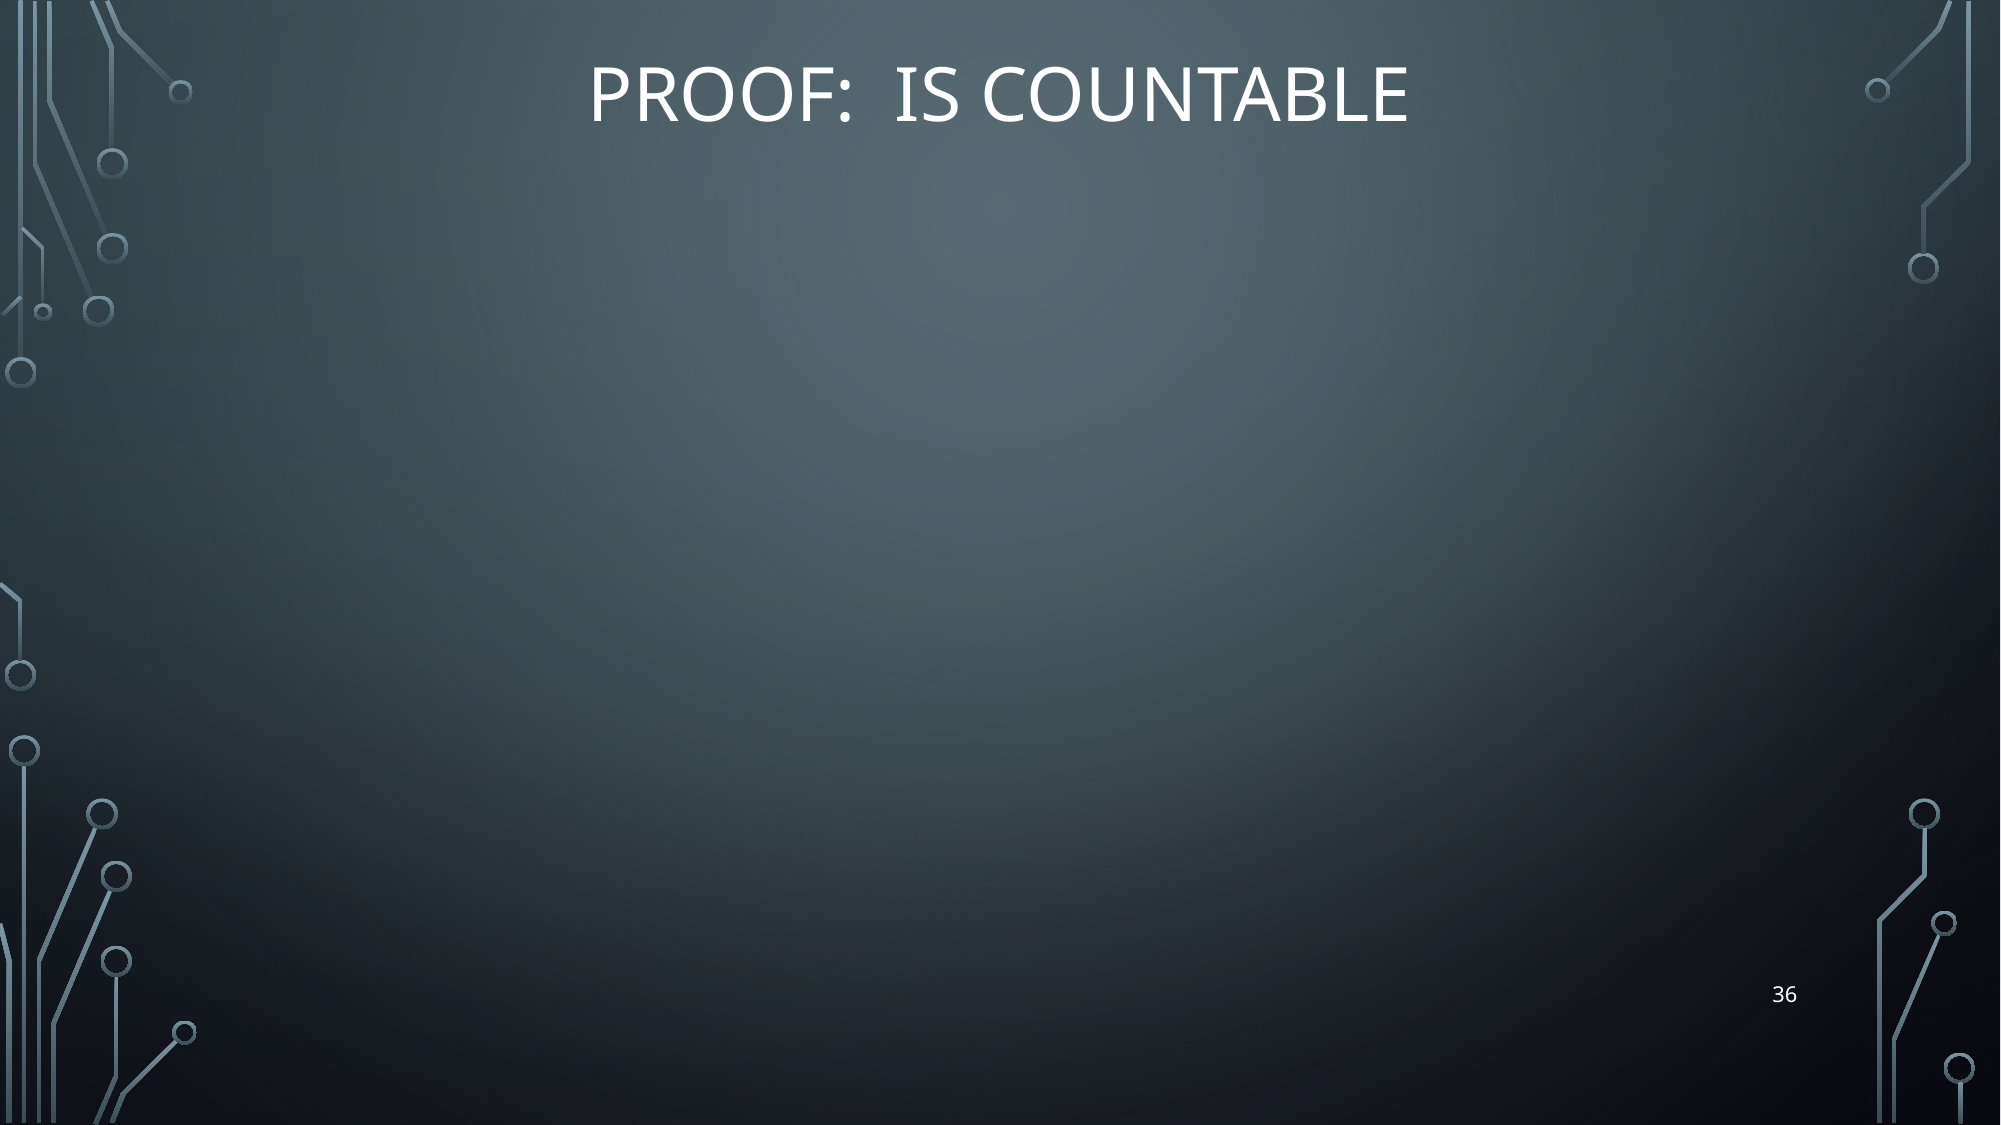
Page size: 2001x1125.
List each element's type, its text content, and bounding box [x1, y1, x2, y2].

slide_number 36 [1685, 965, 1813, 1025]
